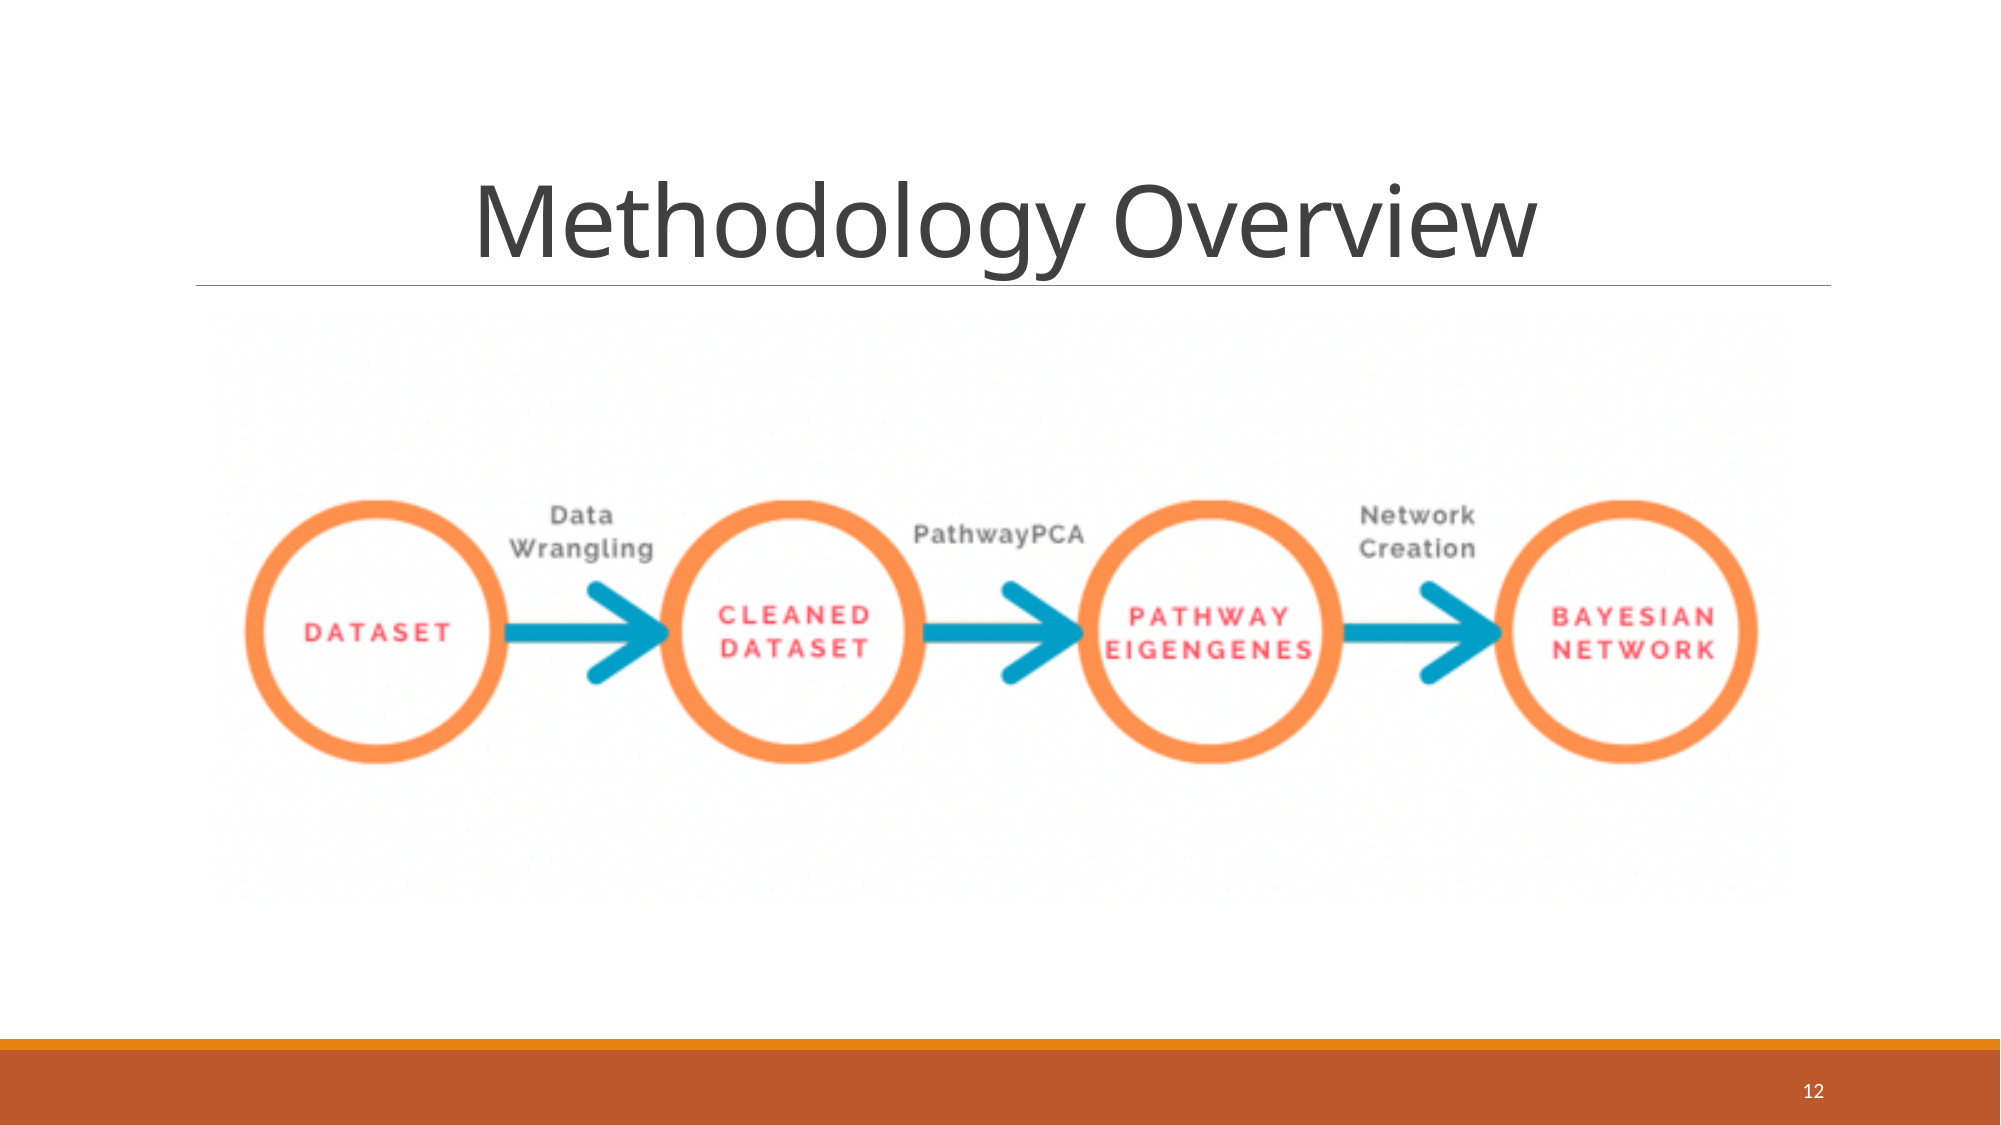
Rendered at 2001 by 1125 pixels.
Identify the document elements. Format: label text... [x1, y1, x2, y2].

slide_number 12 [1624, 1059, 1840, 1120]
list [213, 313, 1787, 904]
title Methodology Overview [180, 47, 1830, 285]
